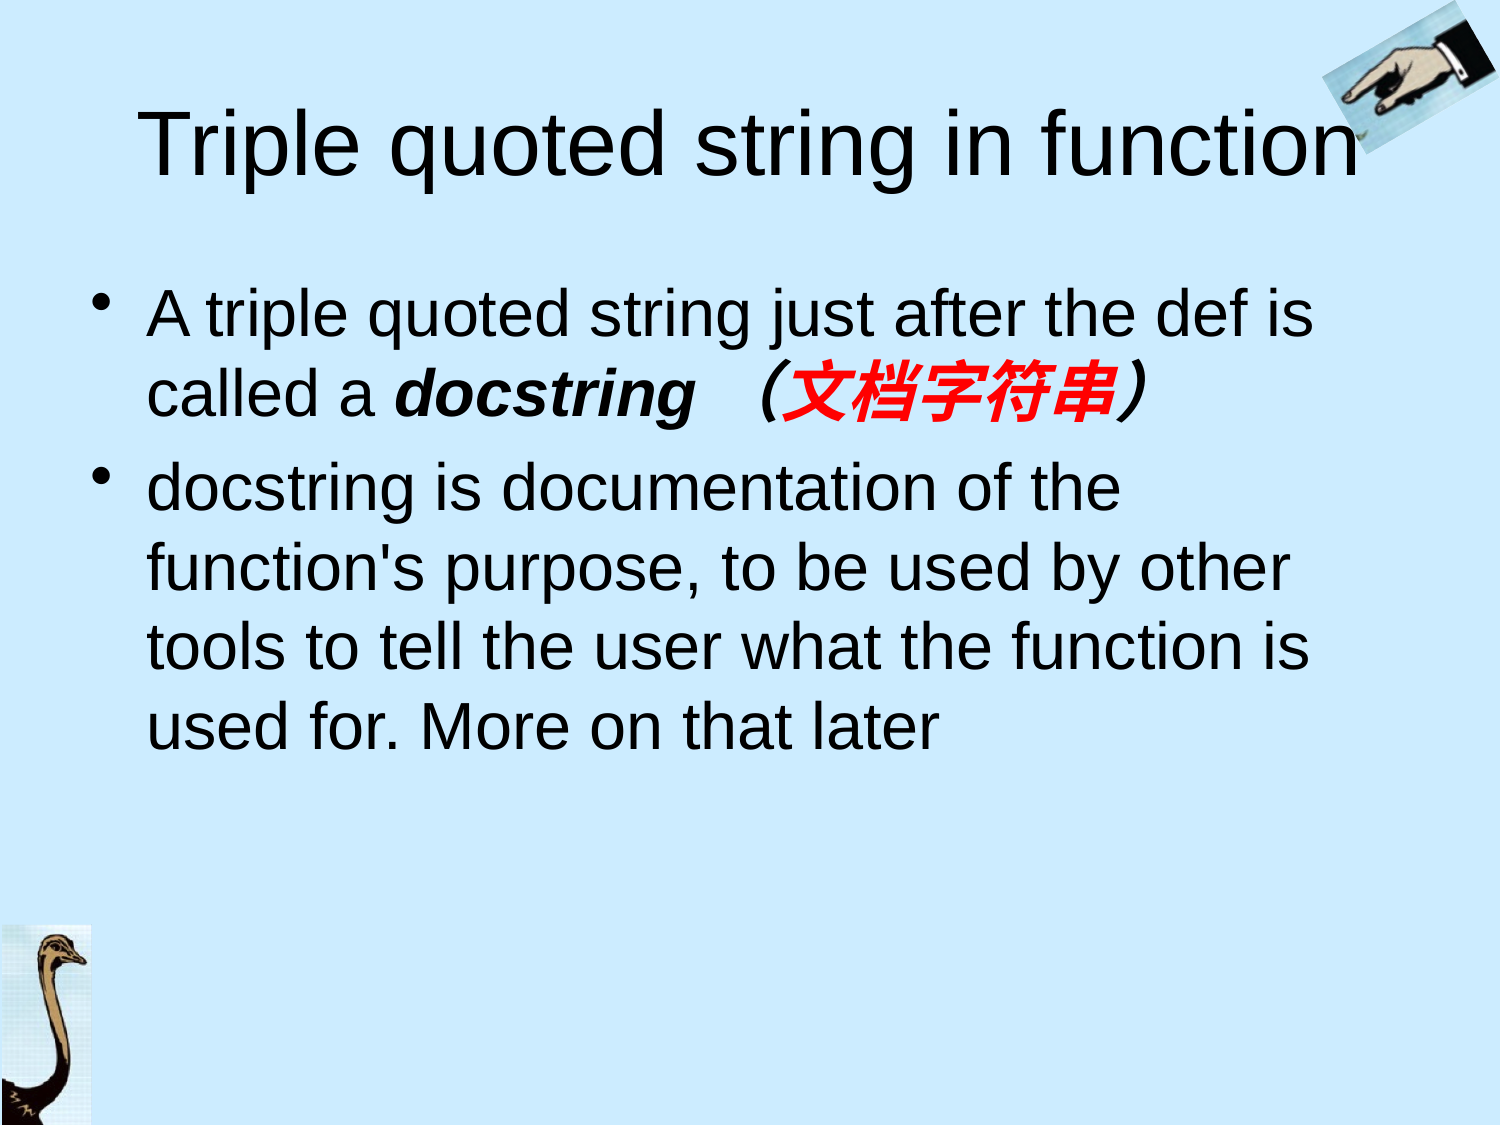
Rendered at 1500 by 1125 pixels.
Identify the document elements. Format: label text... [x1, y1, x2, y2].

title Triple quoted string in function [75, 45, 1425, 233]
picture [2, 924, 92, 1125]
list A triple quoted string just after the def is called a docstring（文档字符串） docstring is documentation of the function's purpose, to be used by other tools to tell the user what the function is used for. More on that later [75, 262, 1425, 1005]
picture [1378, 0, 1499, 120]
